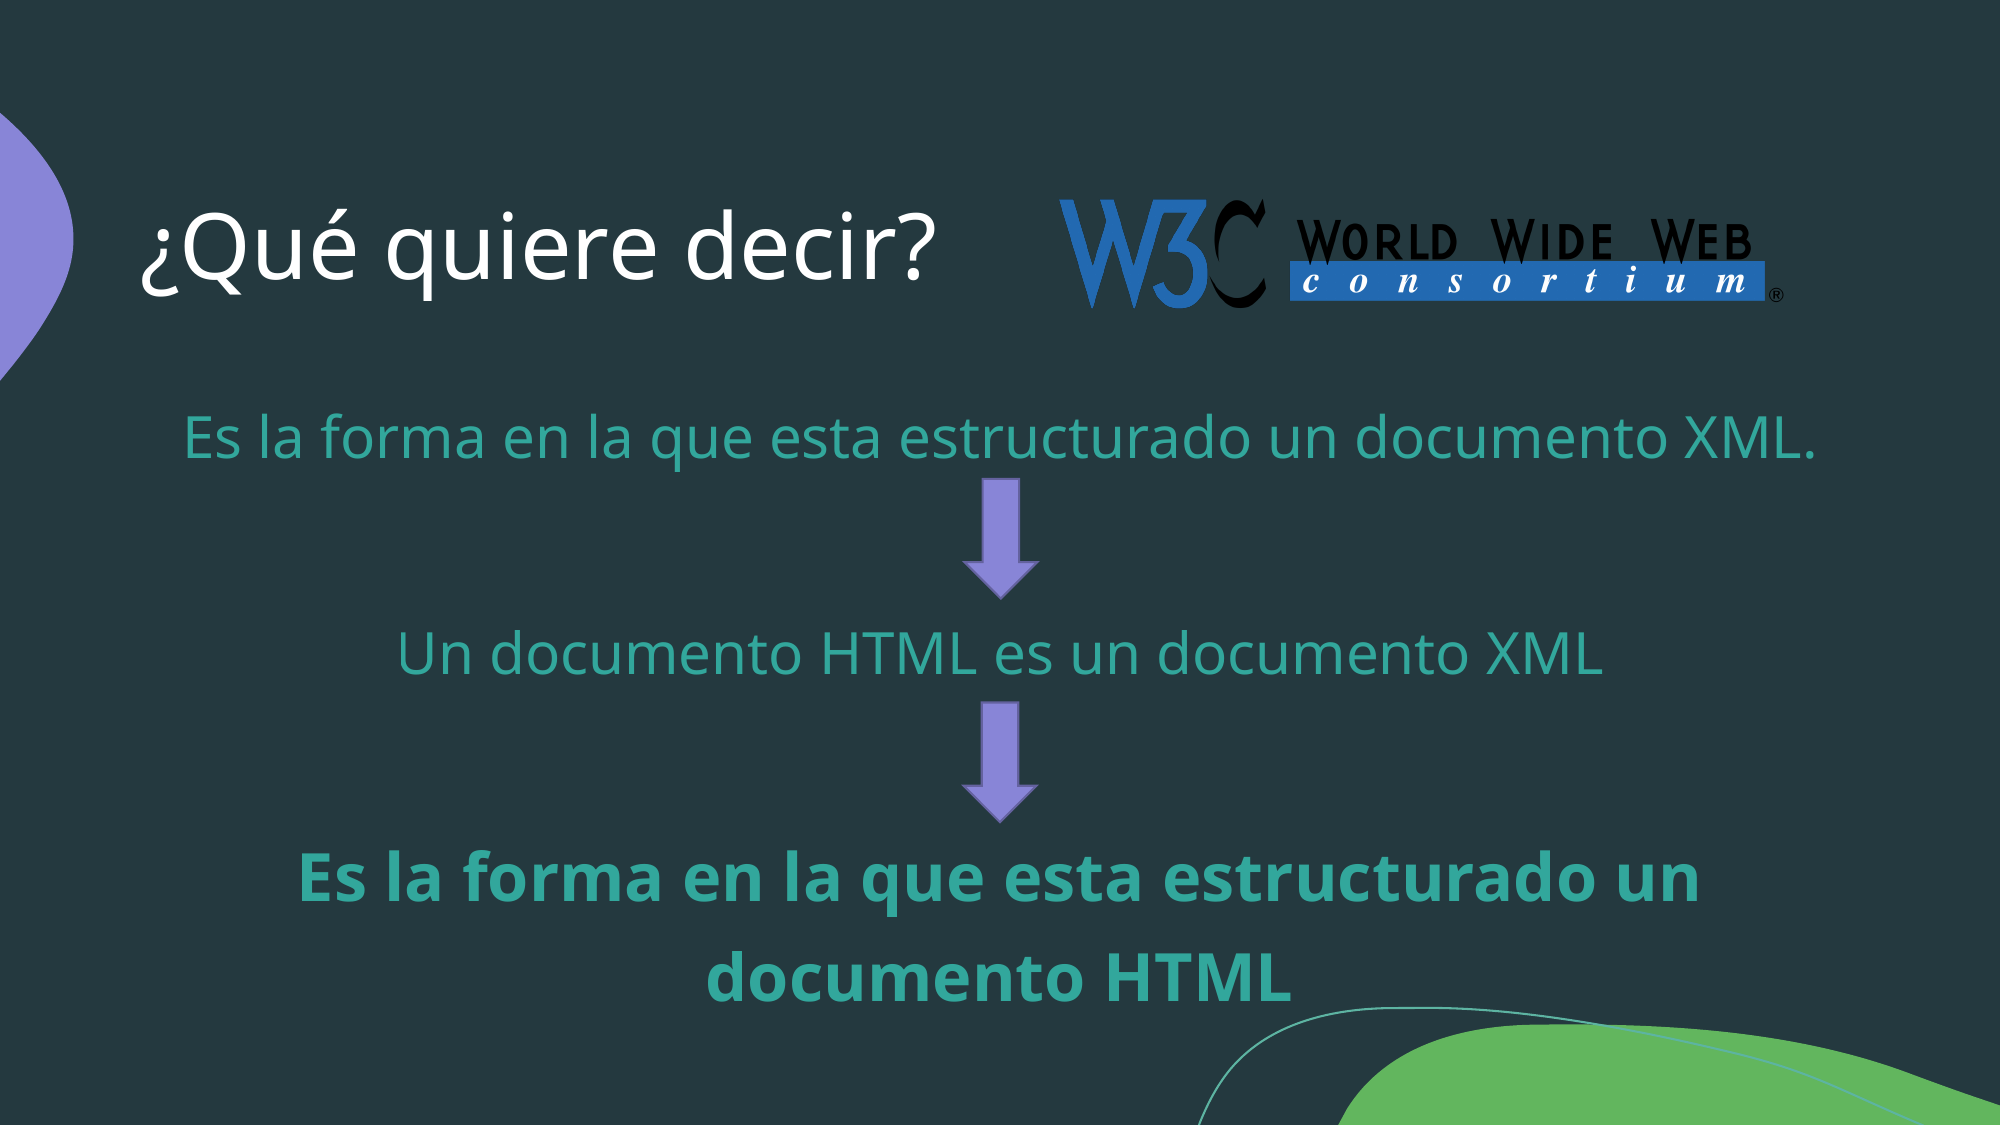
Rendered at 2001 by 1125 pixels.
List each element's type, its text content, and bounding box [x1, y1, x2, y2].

picture [1036, 184, 1806, 316]
text_box [961, 477, 1040, 601]
title ¿Qué quiere decir? [125, 125, 1875, 375]
text_box [961, 701, 1039, 824]
list Es la forma en la que esta estructurado un documento XML. Un documento HTML es un documento XML Es la forma en la que esta estructurado un documento HTML [125, 375, 1875, 1070]
